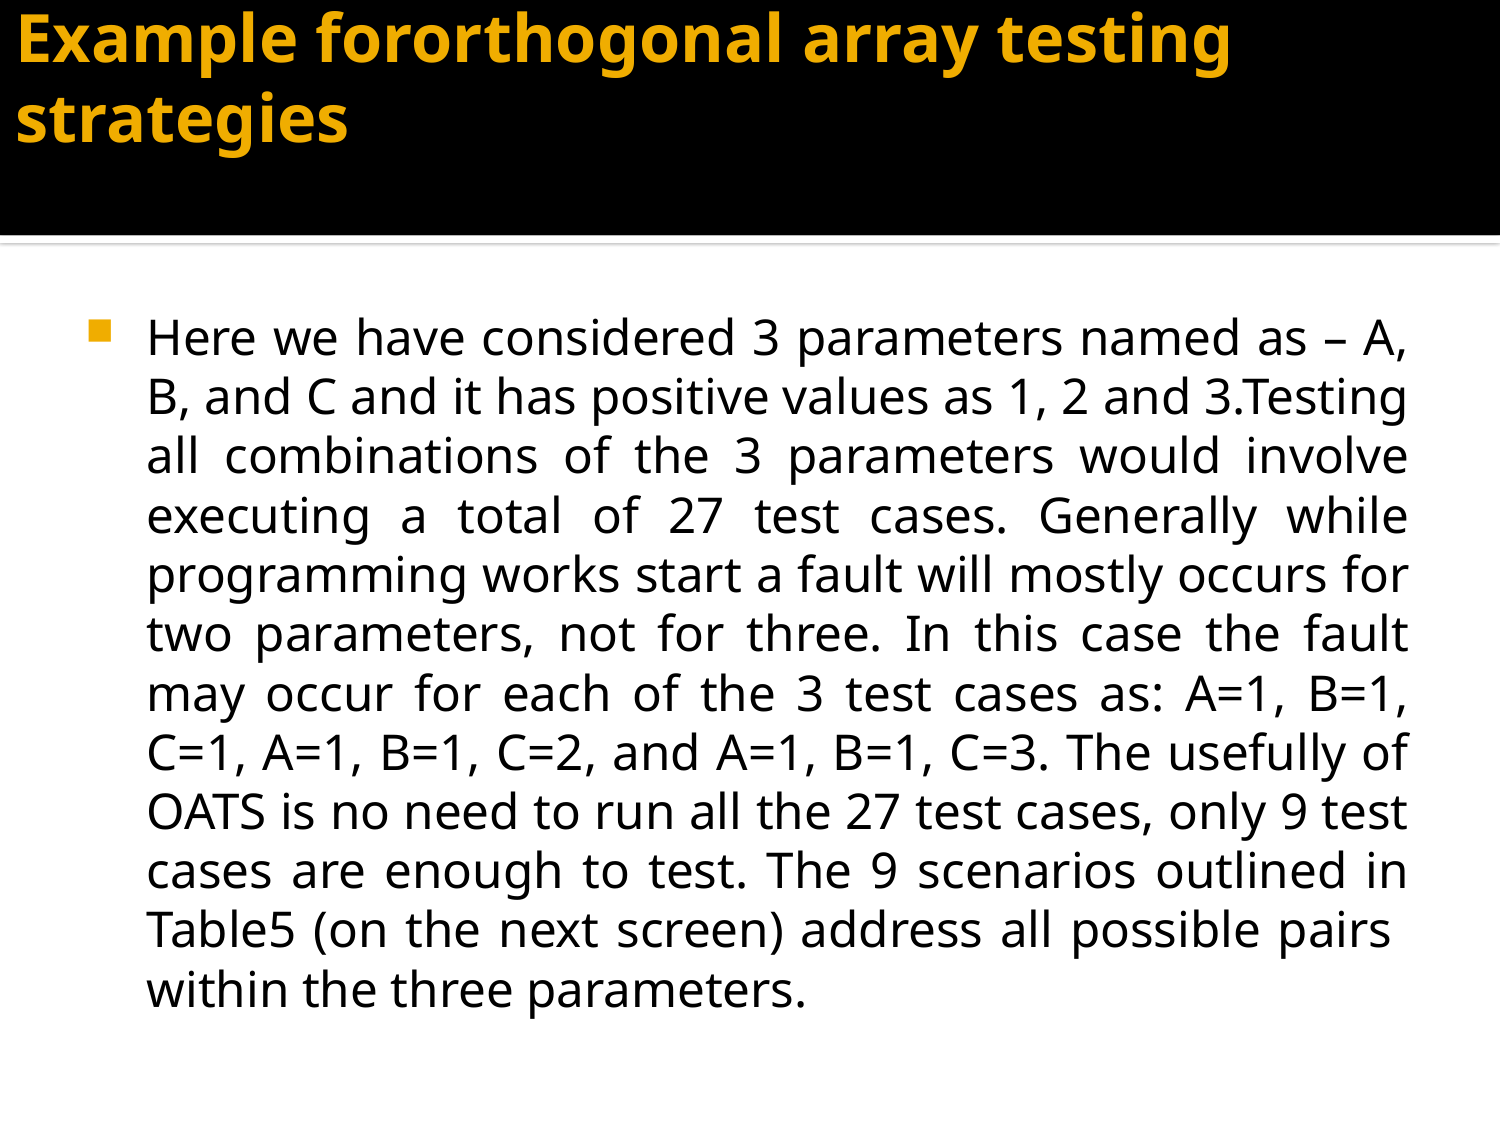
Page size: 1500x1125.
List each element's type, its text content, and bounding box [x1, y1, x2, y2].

title Example fororthogonal array testing strategies [0, 0, 1500, 231]
list Here we have considered 3 parameters named as – A, B, and C and it has positive values as 1, 2 and 3.Testing all combinations of the 3 parameters would involve executing a total of 27 test cases. Generally while programming works start a fault will mostly occurs for two parameters, not for three. In this case the fault may occur for each of the 3 test cases as: A=1, B=1, C=1, A=1, B=1, C=2, and A=1, B=1, C=3. The usefully of OATS is no need to run all the 27 test cases, only 9 test cases are enough to test. The 9 scenarios outlined in Table5 (on the next screen) address all possible pairs within the three parameters. [75, 291, 1425, 1050]
